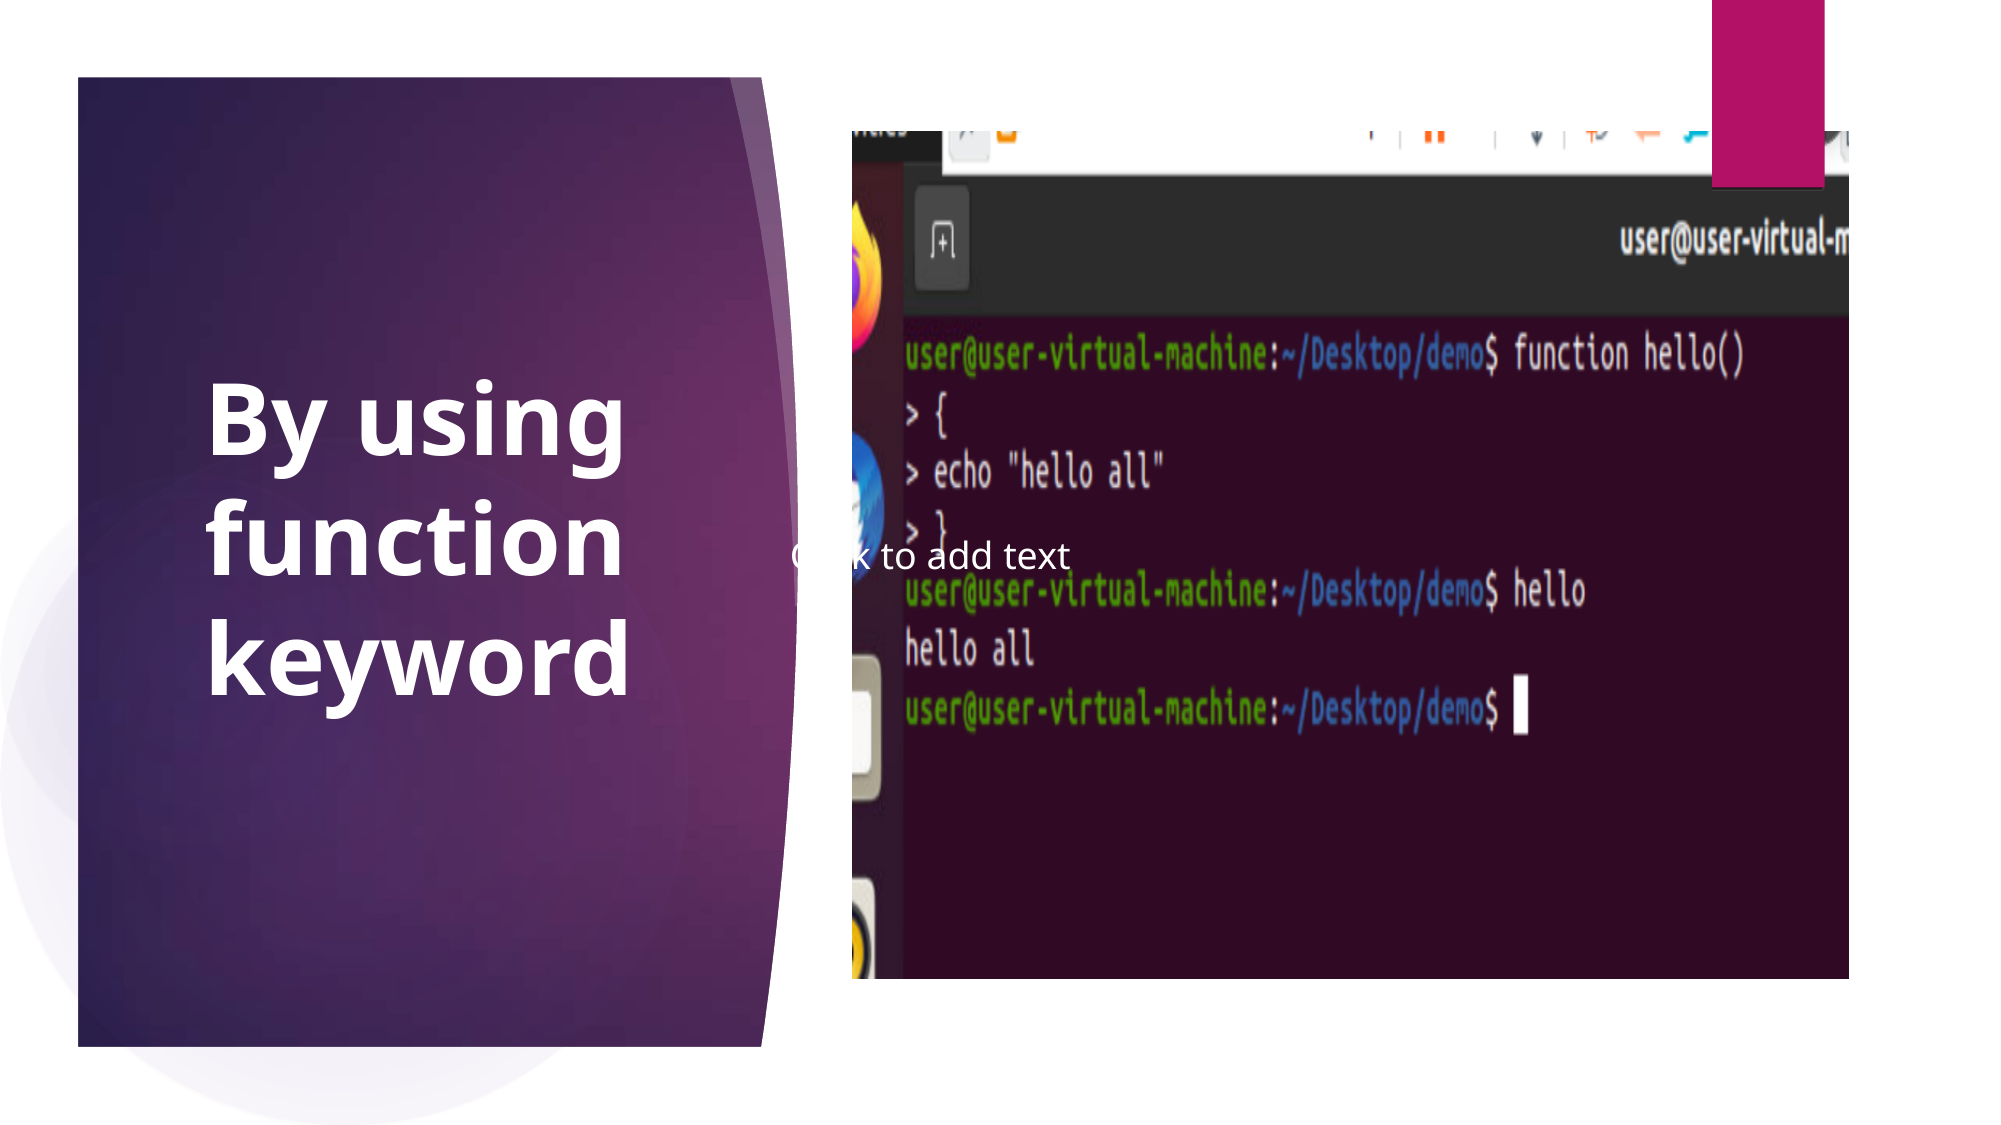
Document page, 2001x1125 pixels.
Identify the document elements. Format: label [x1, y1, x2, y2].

picture [851, 131, 1849, 980]
text_box [0, 0, 2000, 1125]
